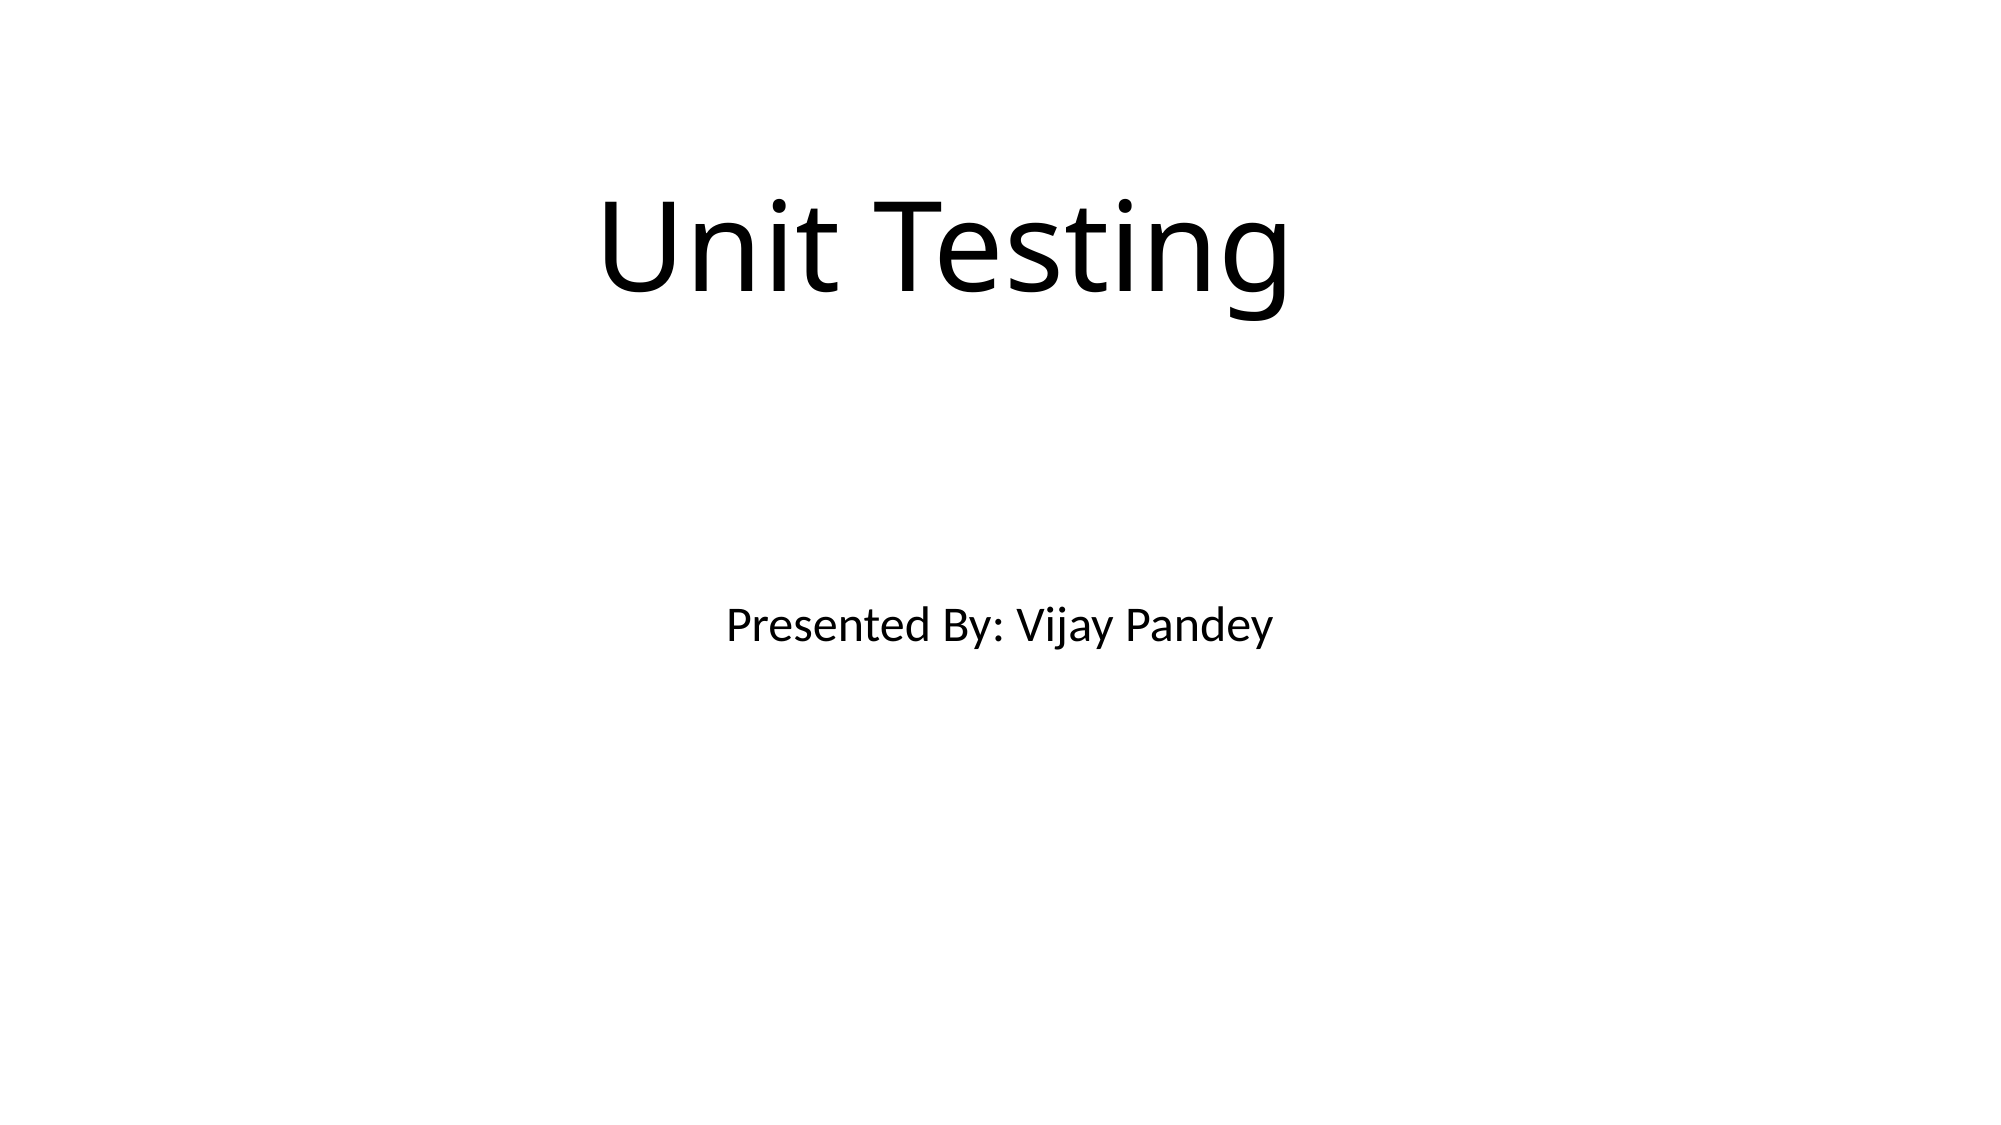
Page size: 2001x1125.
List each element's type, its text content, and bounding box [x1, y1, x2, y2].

title Unit Testing [195, 0, 1696, 326]
subtitle Presented By: Vijay Pandey [249, 590, 1750, 673]
